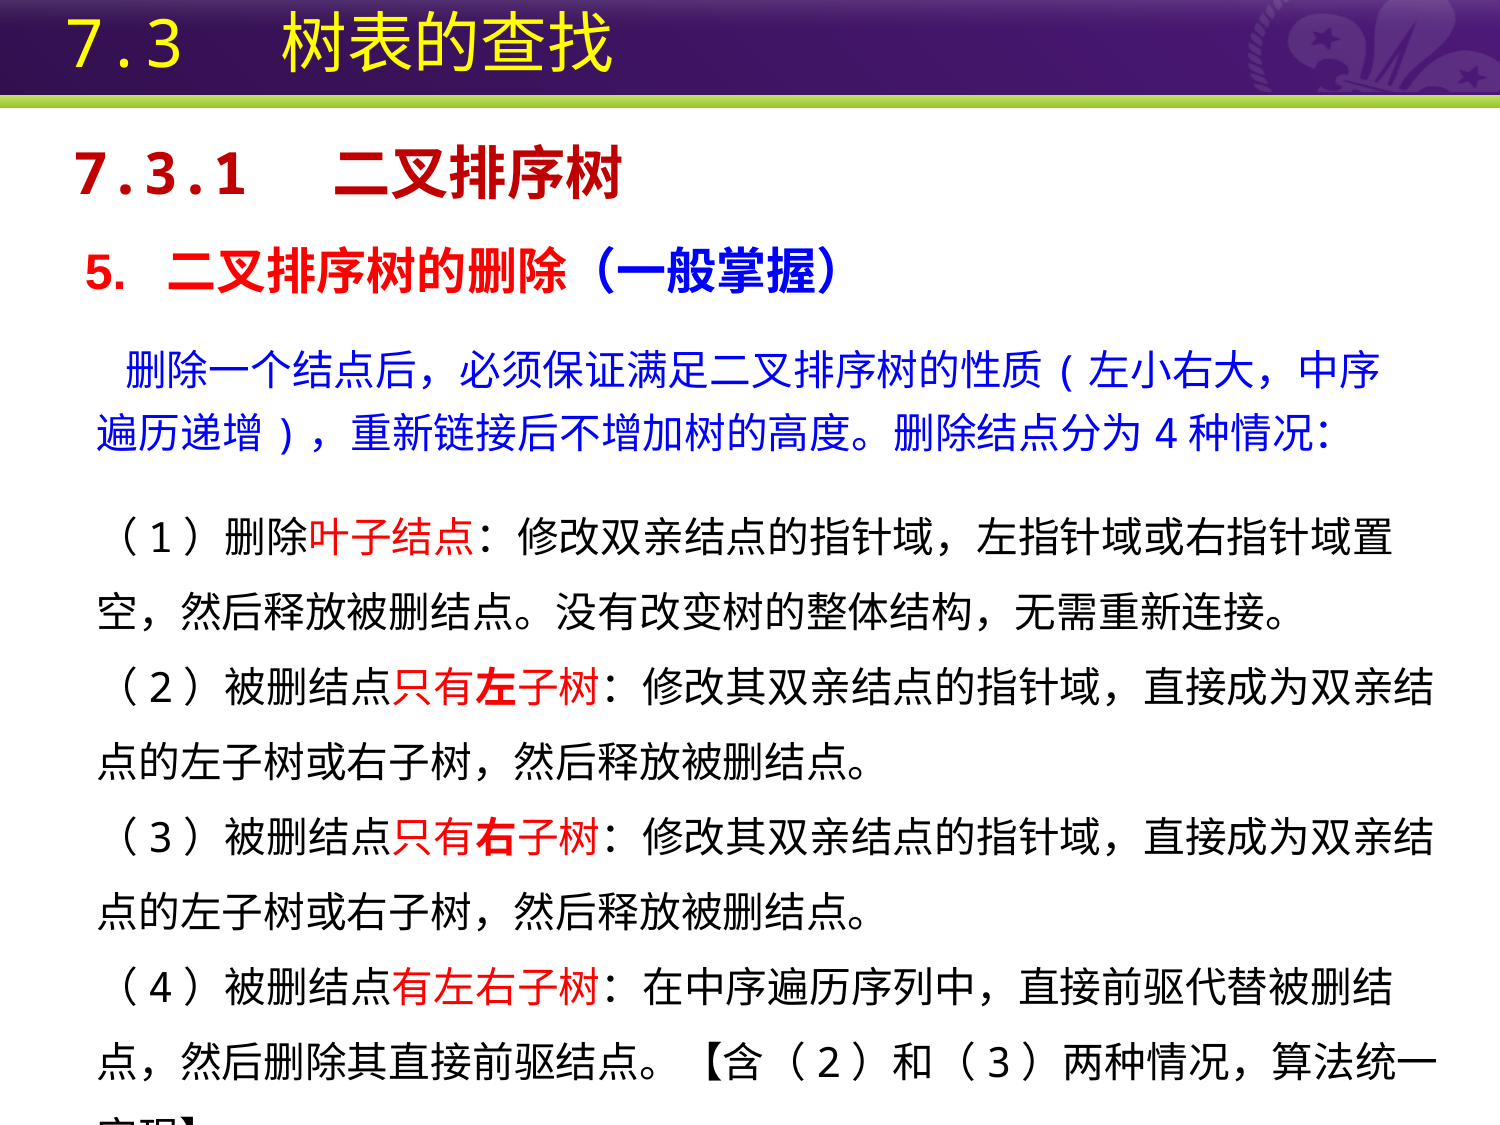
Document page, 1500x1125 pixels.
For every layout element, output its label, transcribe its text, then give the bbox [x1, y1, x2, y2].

text_box 删除一个结点后，必须保证满足二叉排序树的性质(左小右大，中序遍历递增)，重新链接后不增加树的高度。删除结点分为4种情况： [69, 324, 1421, 456]
text_box （1）删除叶子结点：修改双亲结点的指针域，左指针域或右指针域置空，然后释放被删结点。没有改变树的整体结构，无需重新连接。 （2）被删结点只有左子树：修改其双亲结点的指针域，直接成为双亲结点的左子树或右子树，然后释放被删结点。 （3）被删结点只有右子树：修改其双亲结点的指针域，直接成为双亲结点的左子树或右子树，然后释放被删结点。 （4）被删结点有左右子树：在中序遍历序列中，直接前驱代替被删结点，然后删除其直接前驱结点。【含（2）和（3）两种情况，算法统一实现】 [81, 477, 1465, 1125]
text_box 7.3.1 二叉排序树 [58, 128, 1067, 214]
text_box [0, 0, 1500, 108]
text_box 5. 二叉排序树的删除（一般掌握） [70, 232, 916, 307]
